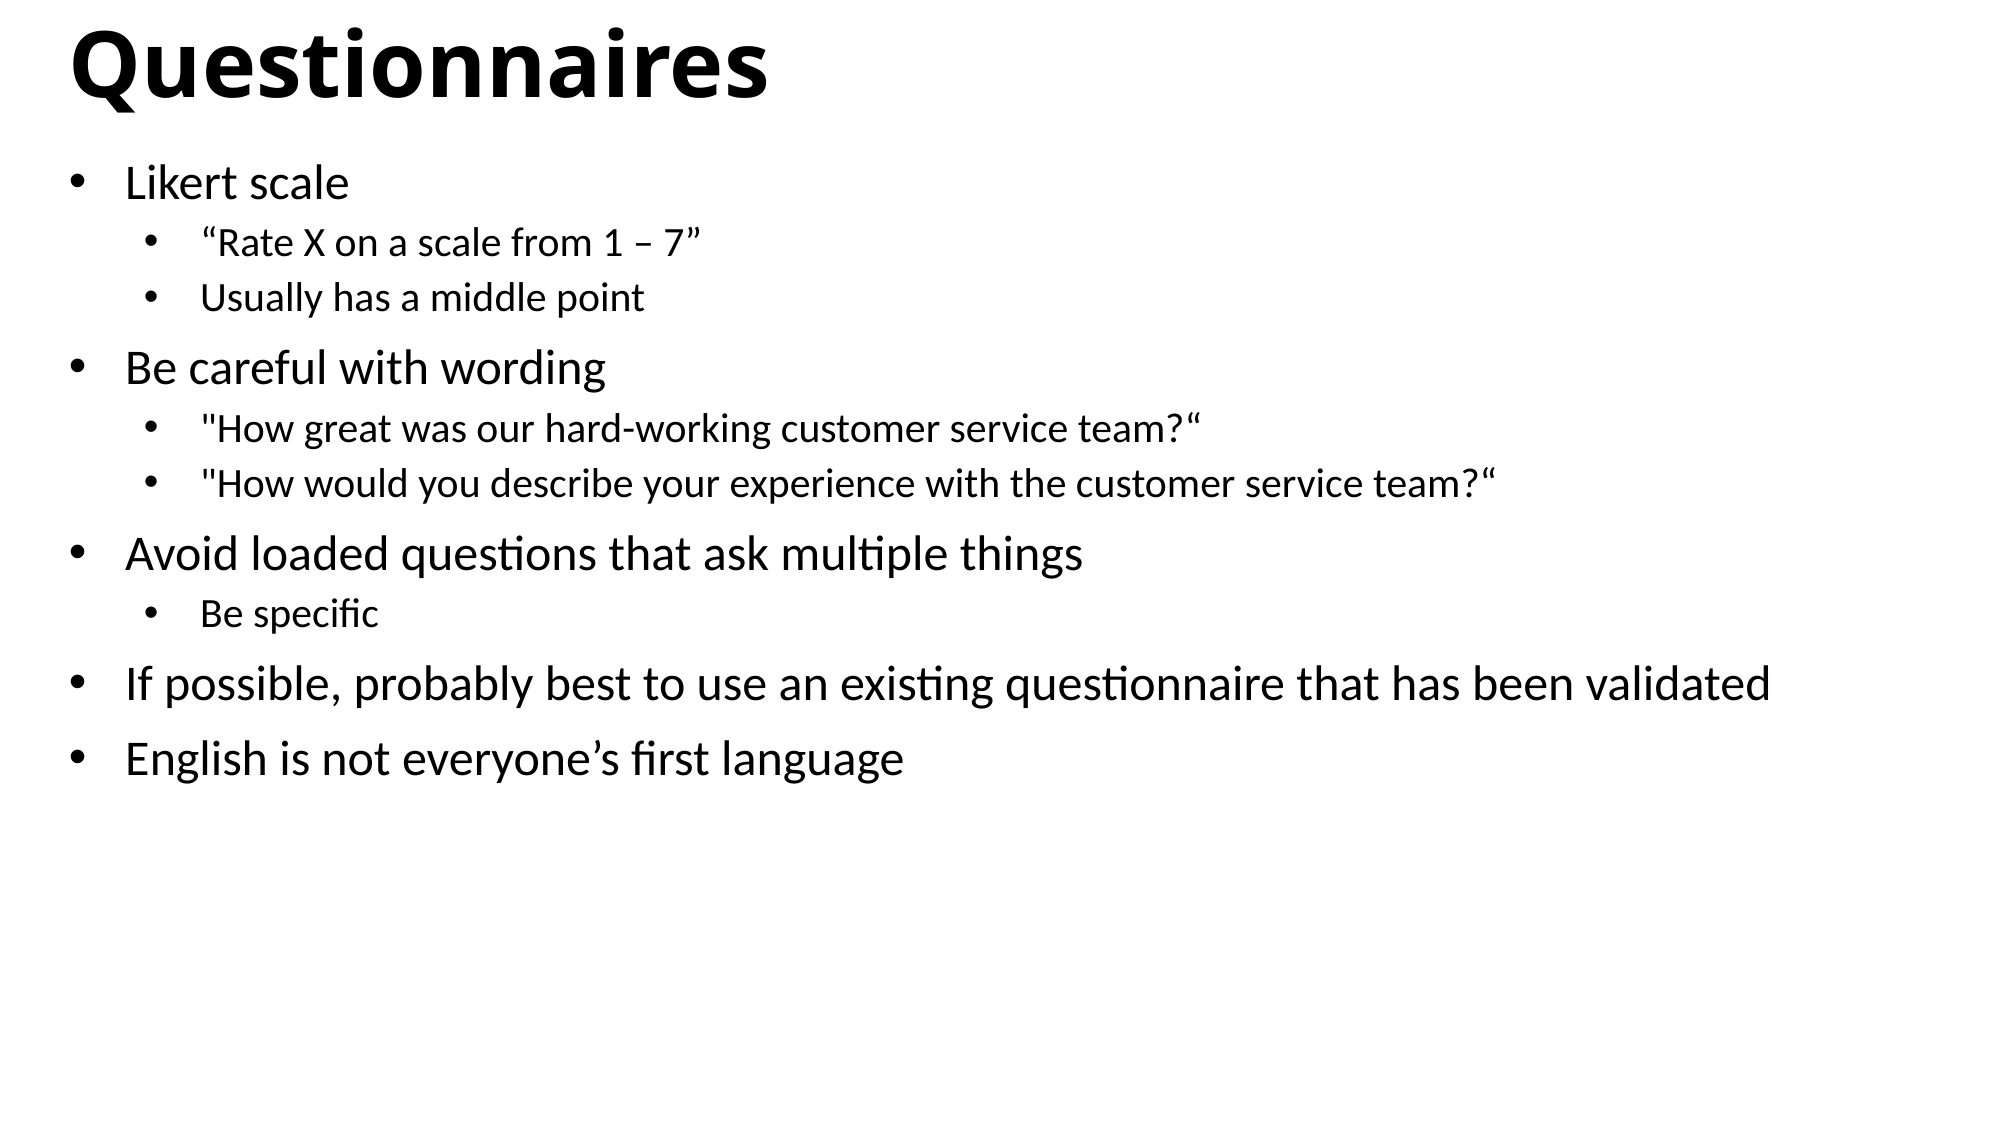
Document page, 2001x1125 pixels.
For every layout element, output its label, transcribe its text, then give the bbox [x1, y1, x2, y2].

subtitle Likert scale “Rate X on a scale from 1 – 7” Usually has a middle point Be careful with wording "How great was our hard-working customer service team?“ "How would you describe your experience with the customer service team?“ Avoid loaded questions that ask multiple things Be specific If possible, probably best to use an existing questionnaire that has been validated English is not everyone’s first language [53, 148, 1945, 1069]
text_box Questionnaires [53, 1, 1945, 125]
